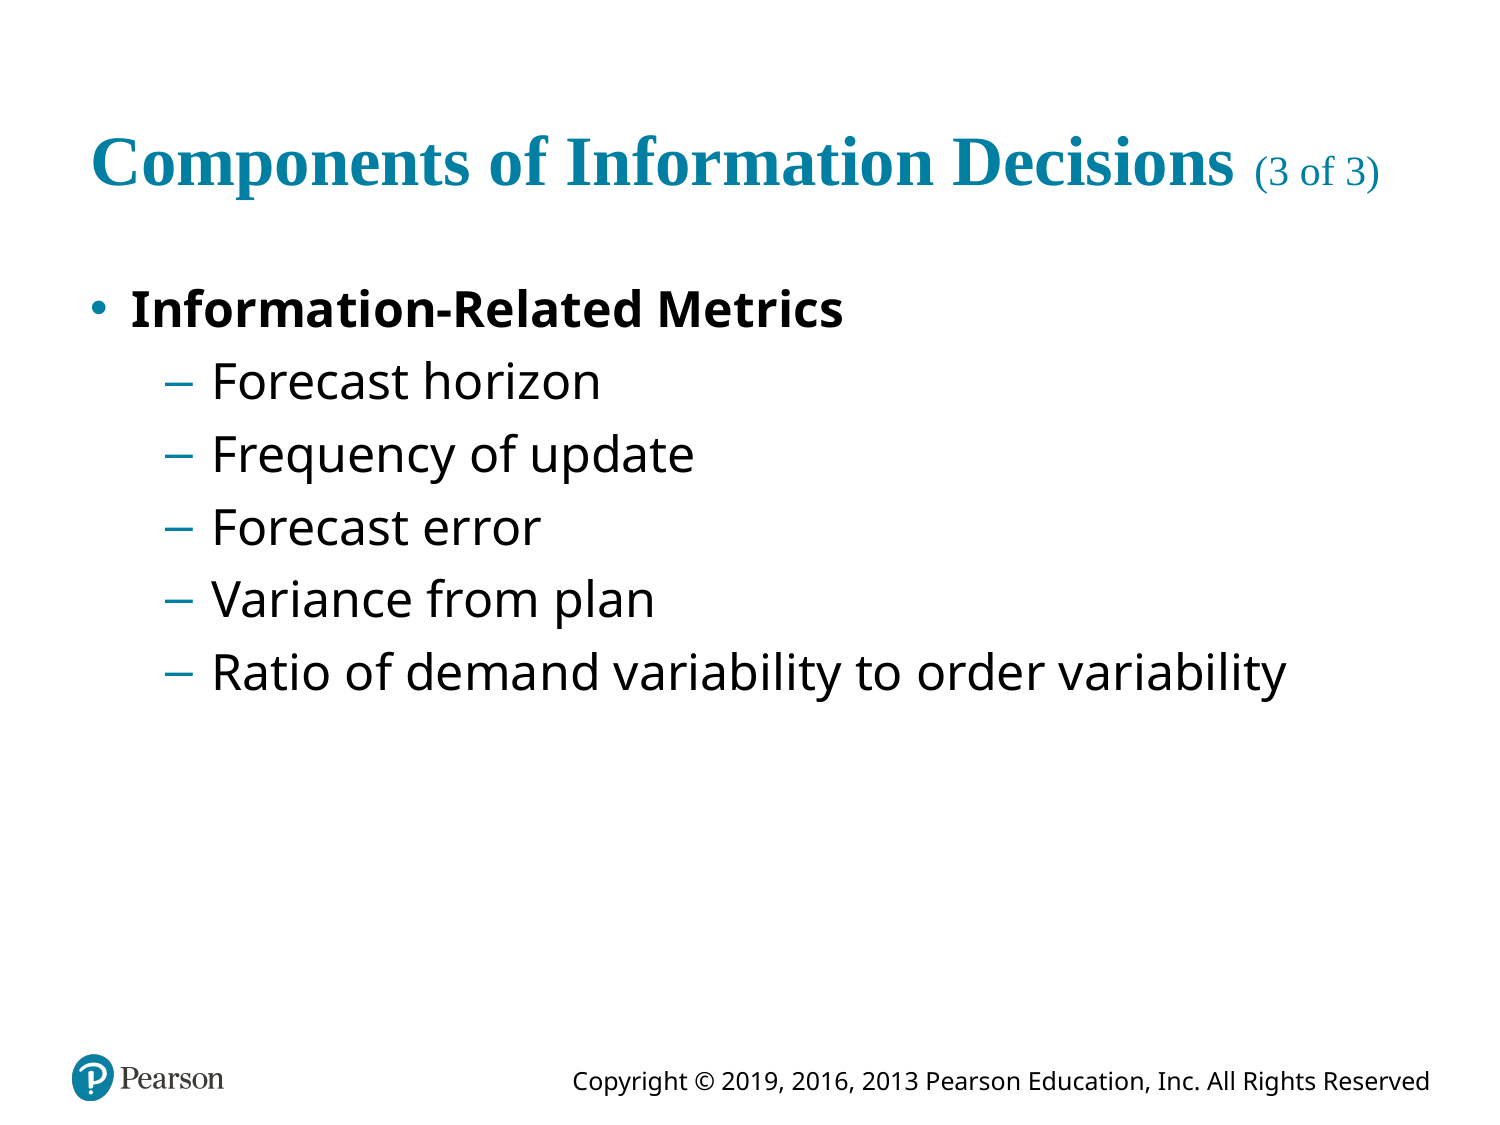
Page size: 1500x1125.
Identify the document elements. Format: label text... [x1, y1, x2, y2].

picture [98, 1054, 224, 1101]
picture [72, 1054, 88, 1070]
picture [72, 1087, 83, 1101]
title Components of Information Decisions (3 of 3) [75, 0, 1425, 216]
list Information-Related Metrics Forecast horizon Frequency of update Forecast error Variance from plan Ratio of demand variability to order variability [75, 262, 1425, 931]
picture [80, 1063, 106, 1088]
